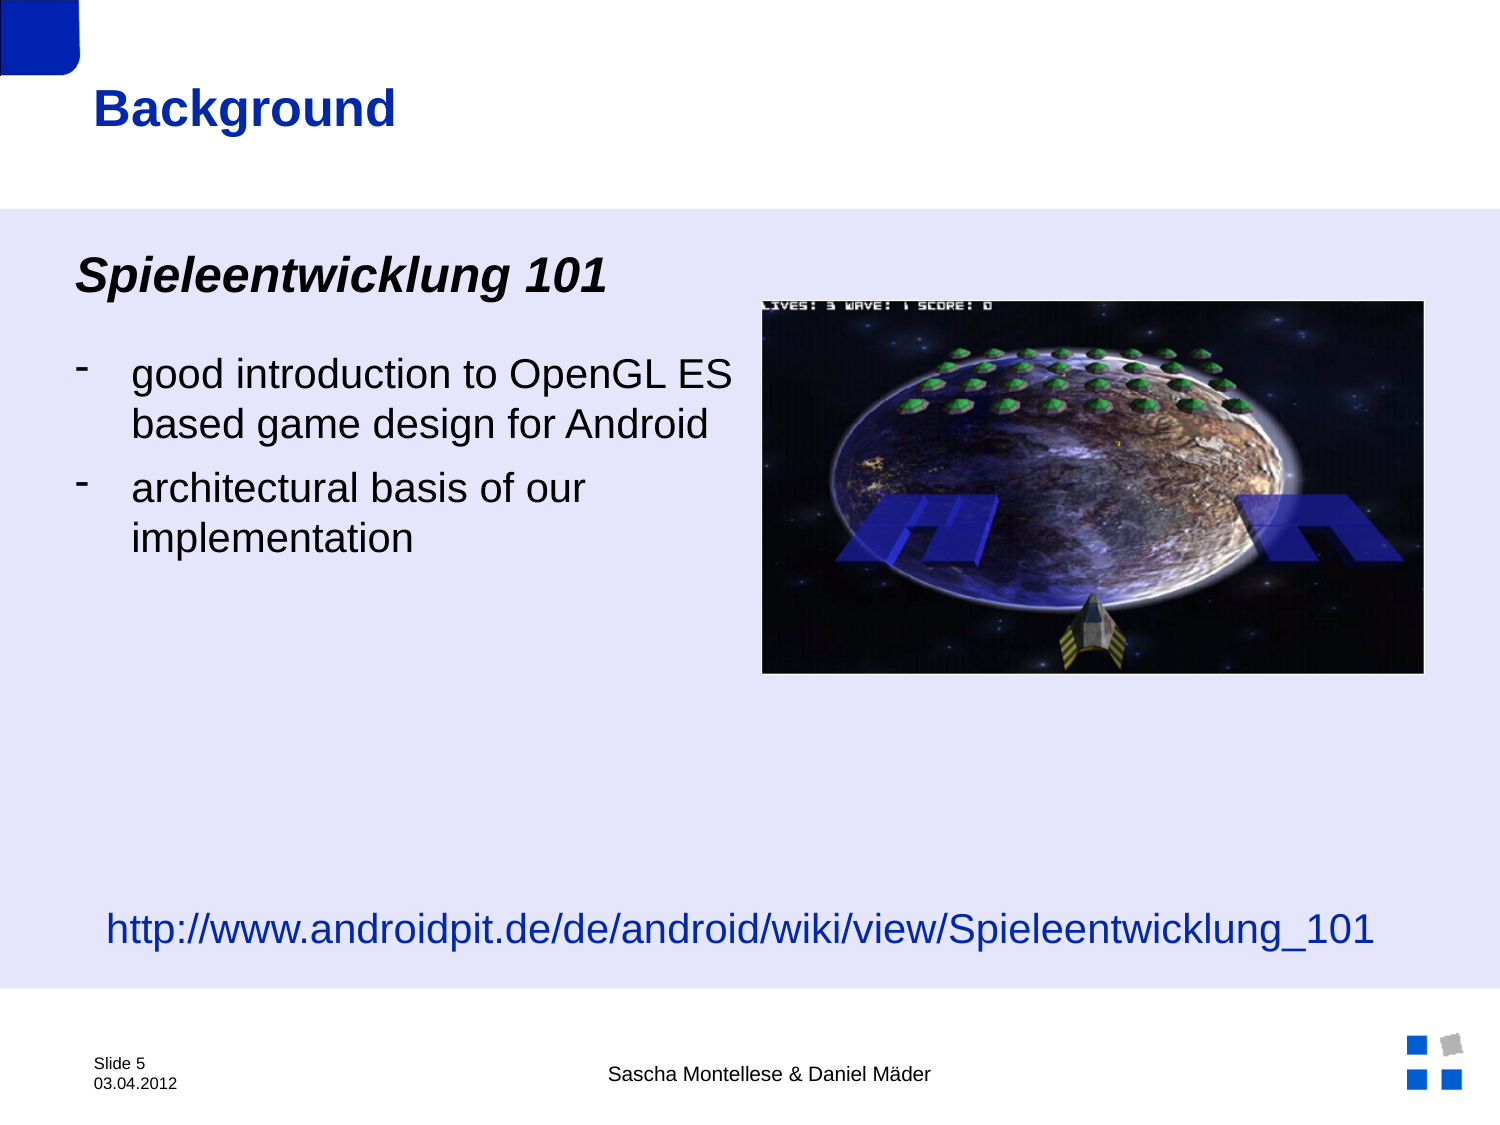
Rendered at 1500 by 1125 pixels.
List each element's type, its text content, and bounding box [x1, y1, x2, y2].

title Background [93, 74, 1445, 190]
list good introduction to OpenGL ES based game design for Android architectural basis of our implementation [74, 346, 738, 840]
picture [0, 0, 81, 76]
text_box http://www.androidpit.de/de/android/wiki/view/Spieleentwicklung_101 [62, 894, 1420, 960]
picture [1407, 1033, 1465, 1093]
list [761, 300, 1426, 675]
list Spieleentwicklung 101 [74, 241, 738, 346]
